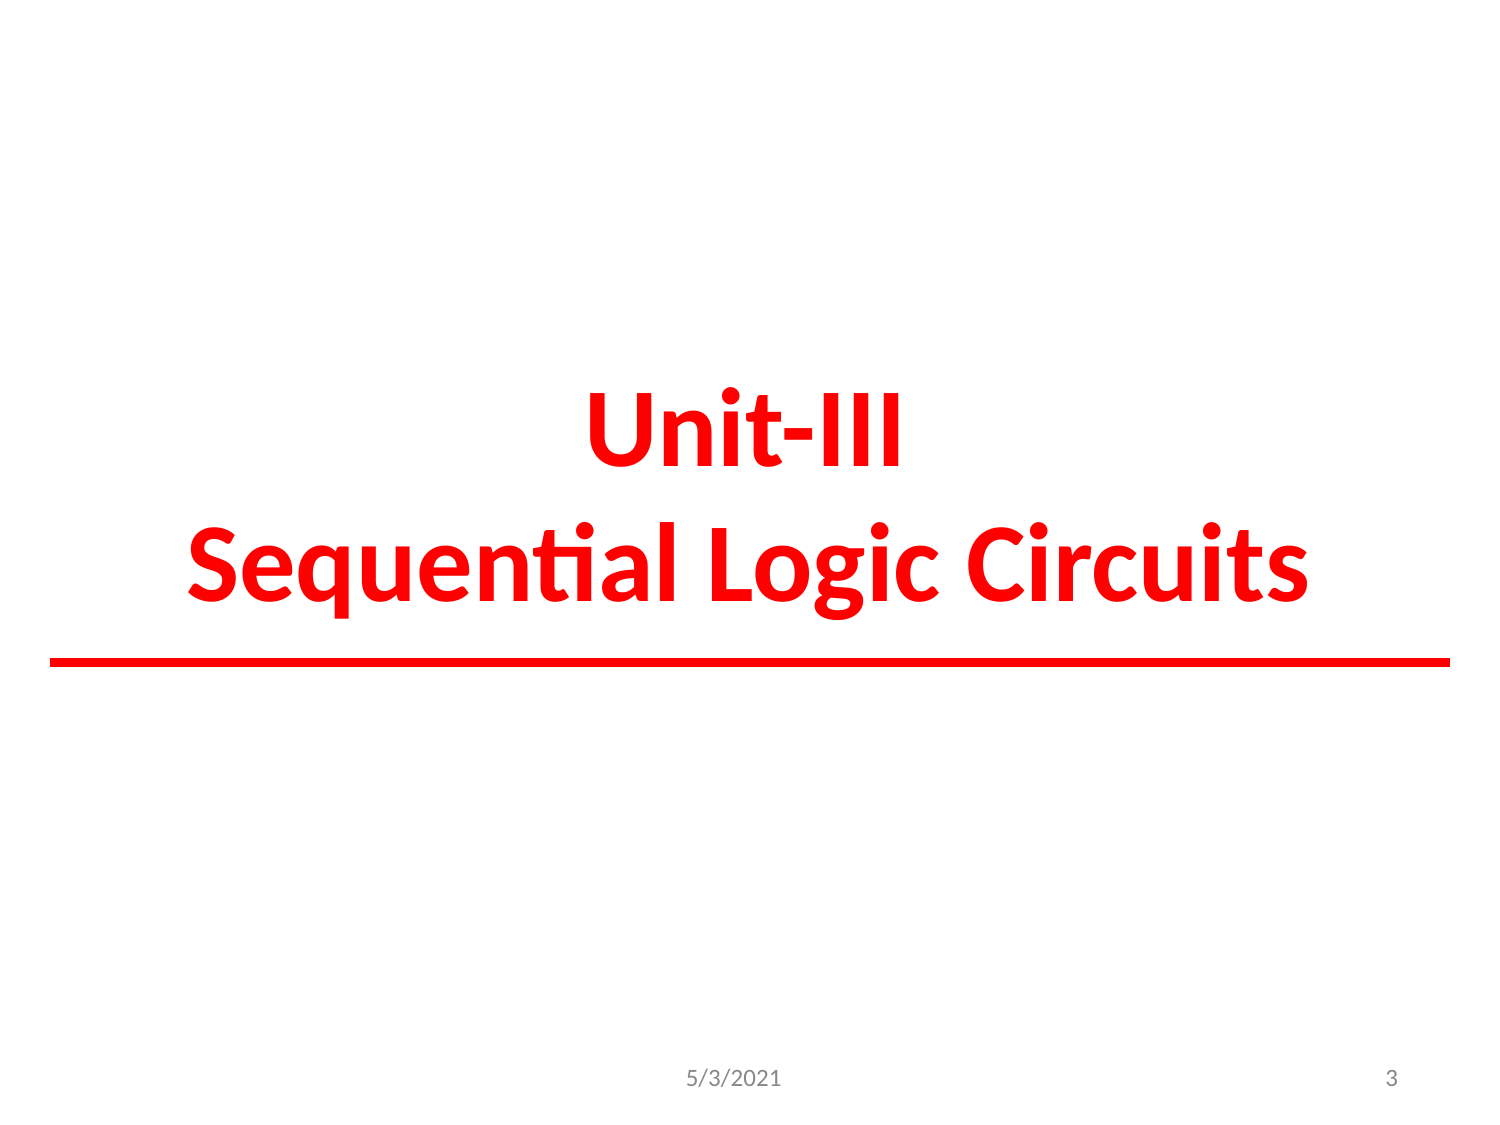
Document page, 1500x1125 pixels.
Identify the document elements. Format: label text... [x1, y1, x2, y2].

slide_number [683, 1060, 817, 1125]
title Unit-III Sequential Logic Circuits [184, 351, 1317, 624]
text_box ‹#› [1381, 1060, 1415, 1092]
